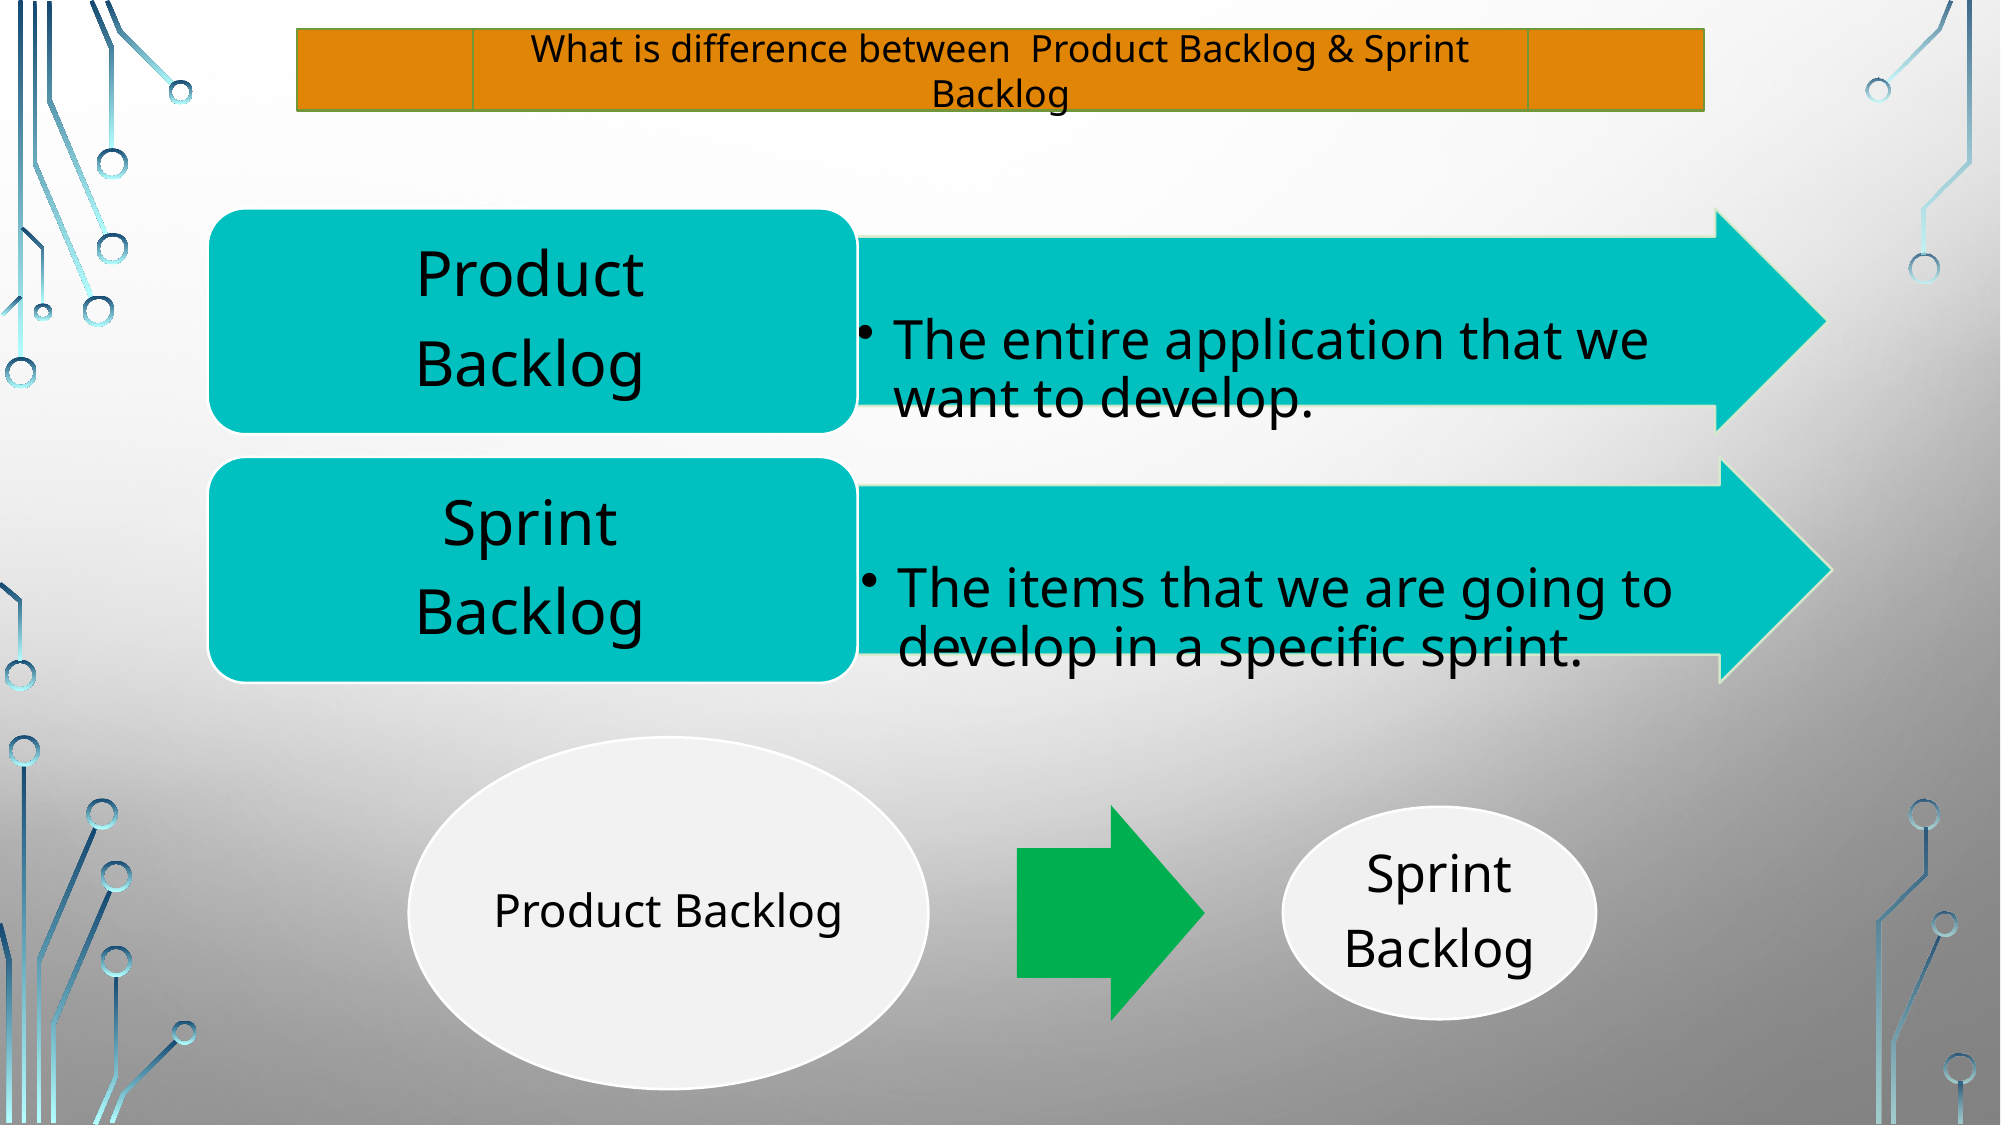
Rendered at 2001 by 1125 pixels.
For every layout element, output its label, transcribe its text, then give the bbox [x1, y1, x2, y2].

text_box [218, 736, 1793, 1090]
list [207, 207, 1833, 684]
text_box What is difference between Product Backlog & Sprint Backlog [296, 28, 1705, 112]
